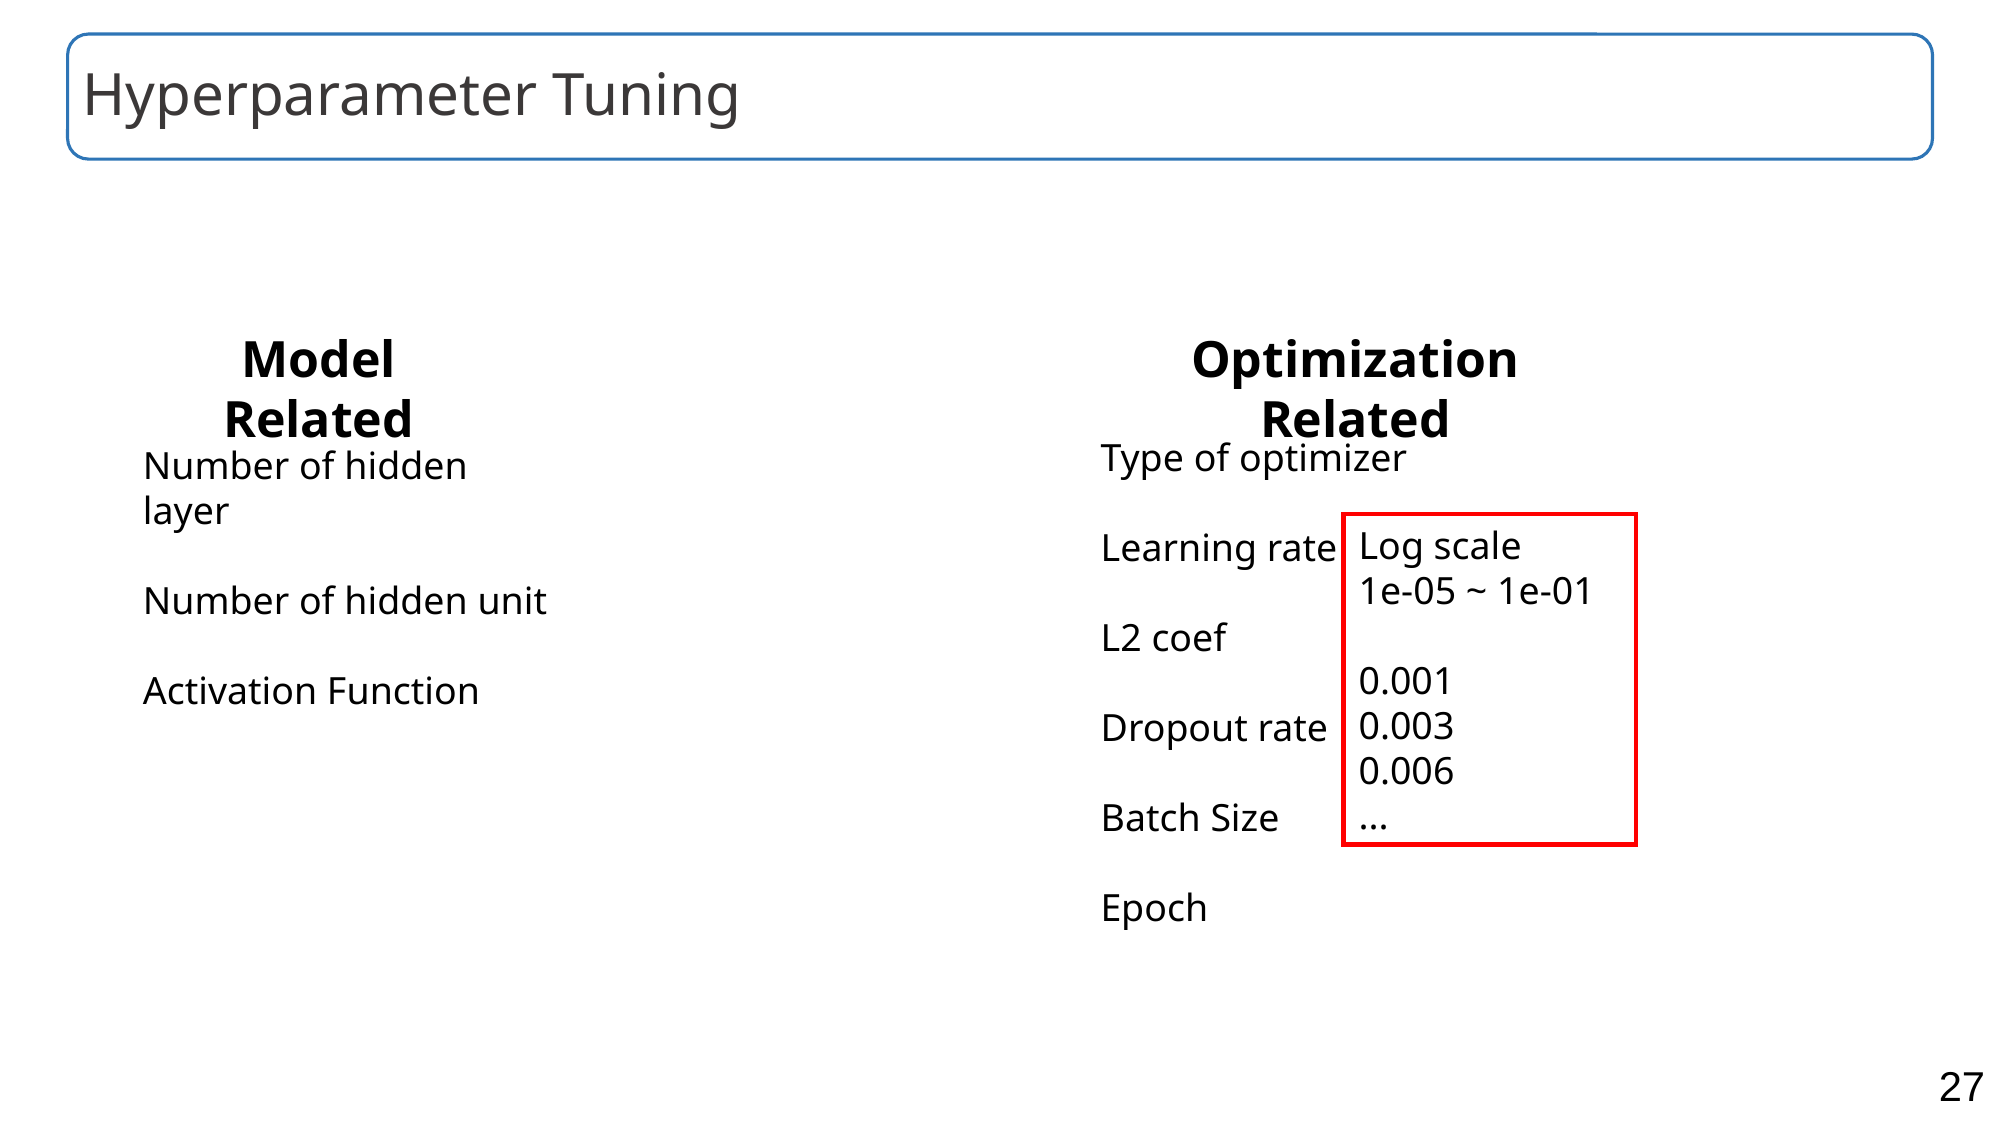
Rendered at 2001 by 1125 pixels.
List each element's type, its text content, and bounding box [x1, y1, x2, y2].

text_box Number of hidden layer Number of hidden unit Activation Function [128, 434, 568, 720]
text_box Model Related [128, 320, 510, 434]
title Hyperparameter Tuning [67, 34, 1933, 160]
text_box Optimization Related [1074, 320, 1636, 456]
text_box Log scale 1e-05 ~ 1e-01 0.001 0.003 0.006 ... [1343, 513, 1637, 845]
text_box Type of optimizer Learning rate L2 coef Dropout rate Batch Size Epoch [1085, 426, 1521, 937]
